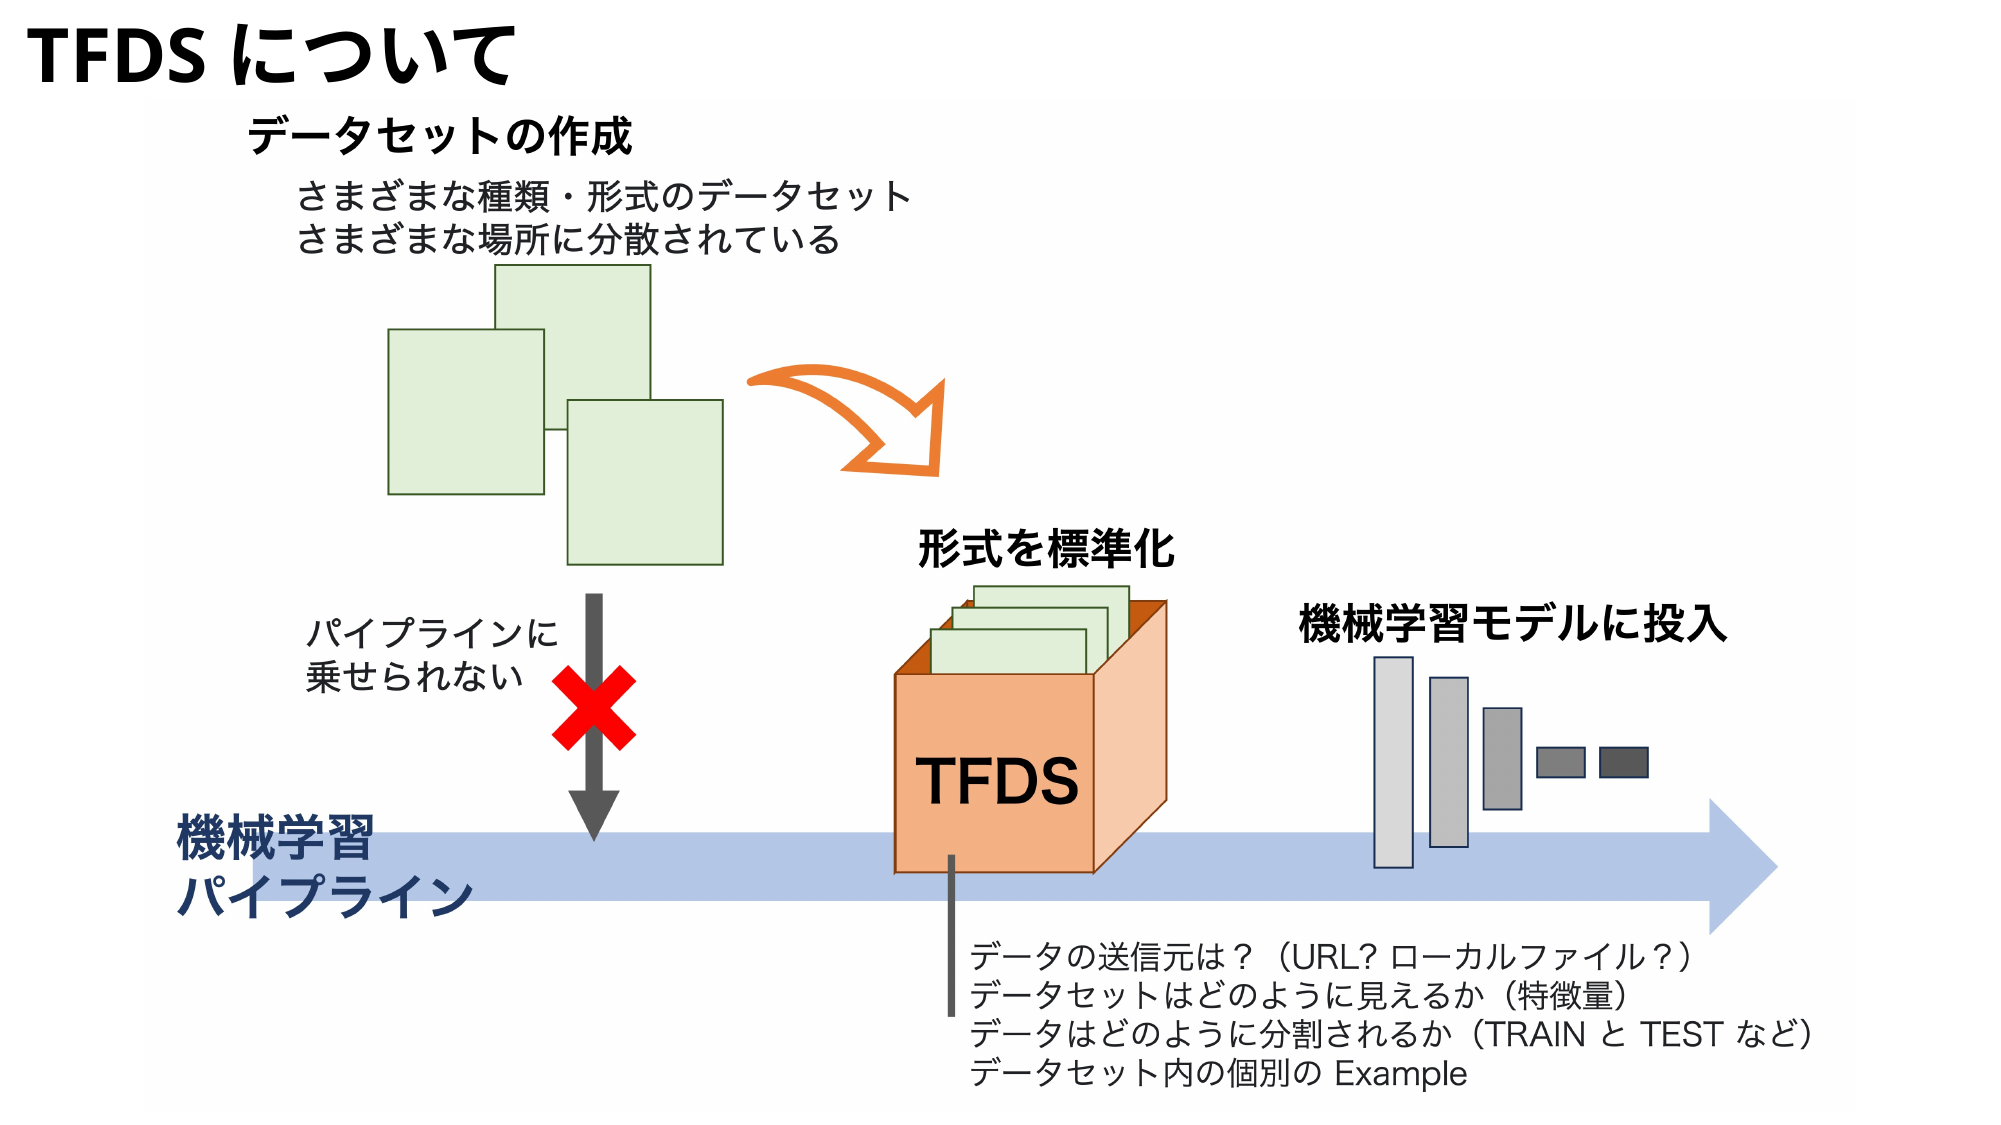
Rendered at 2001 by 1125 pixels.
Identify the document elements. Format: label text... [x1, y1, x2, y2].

picture [145, 98, 1855, 1112]
text_box TFDSについて [11, 0, 539, 105]
